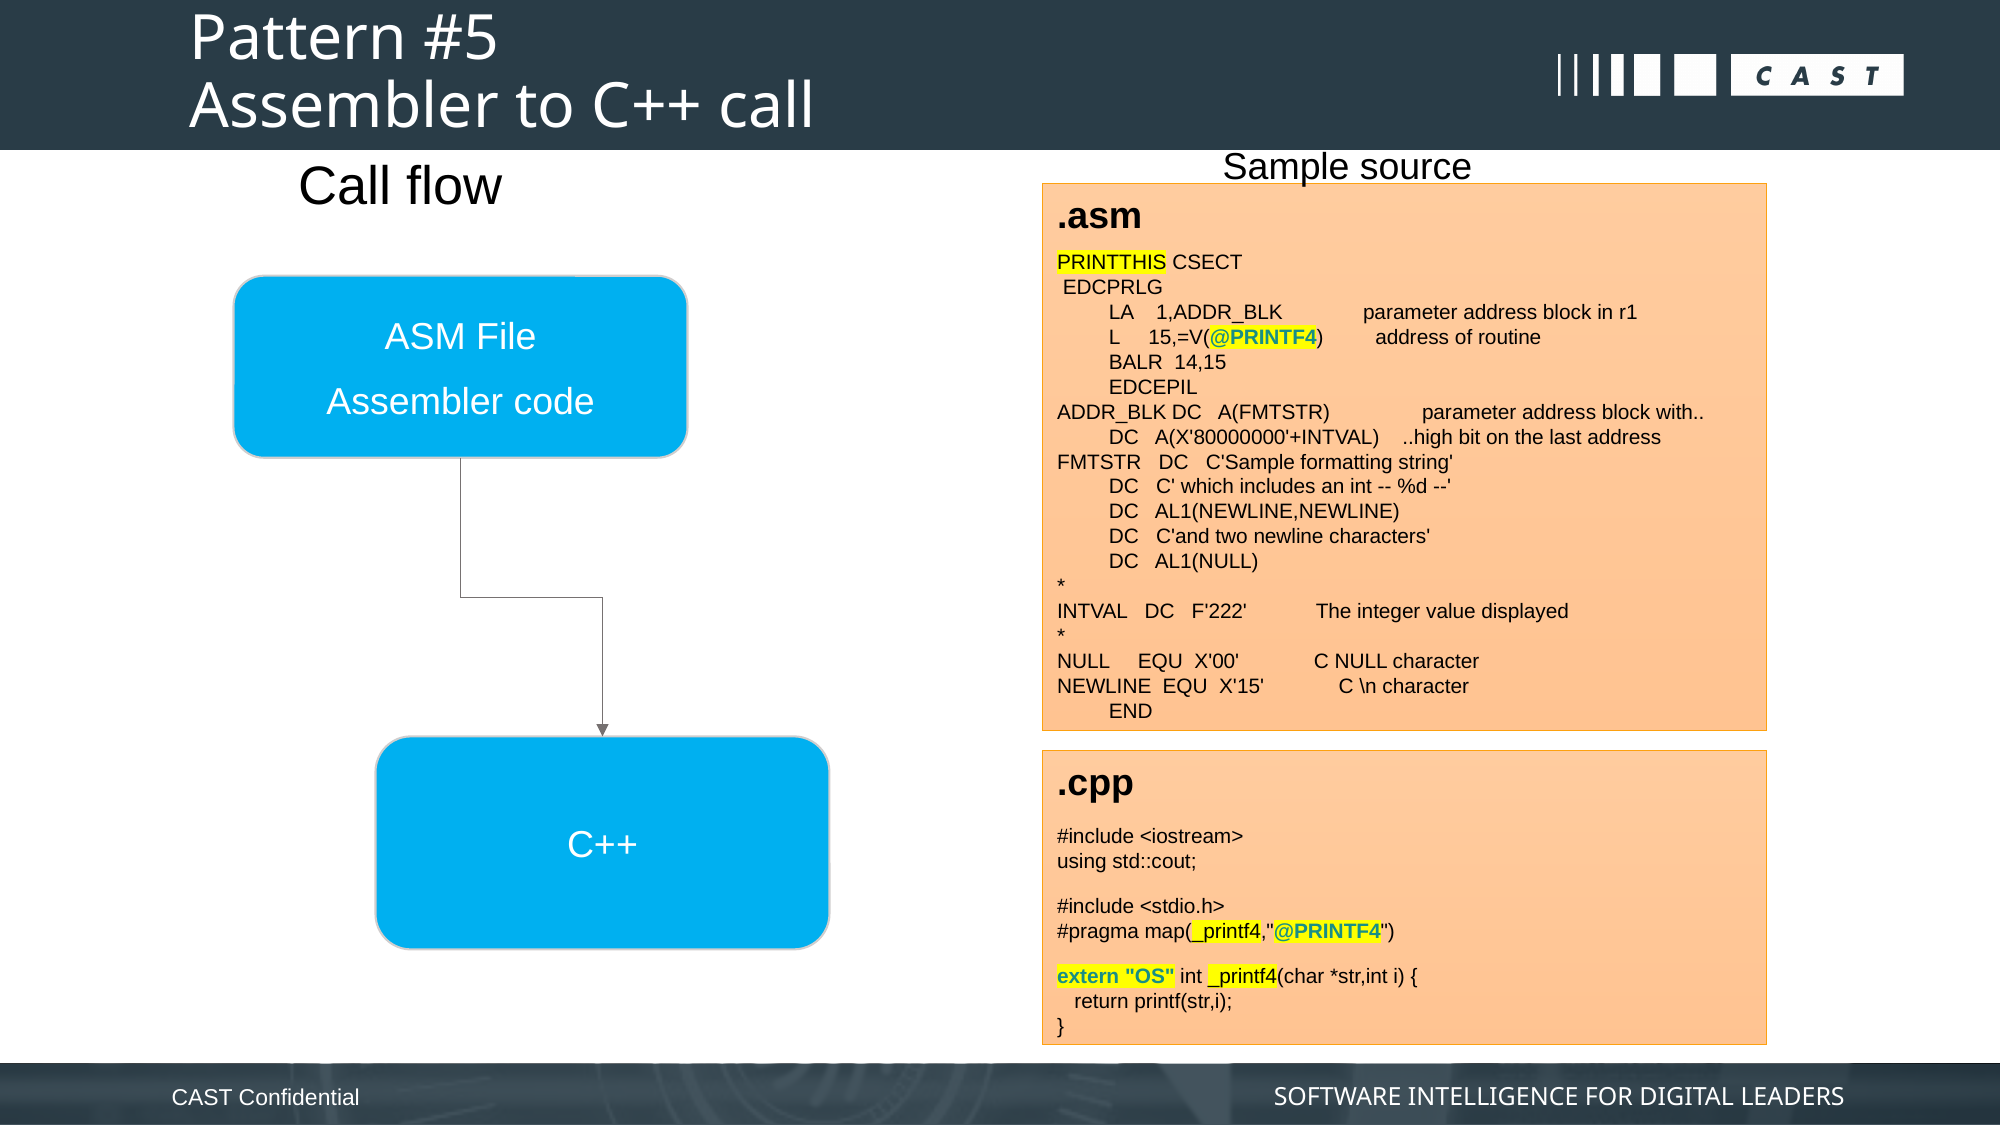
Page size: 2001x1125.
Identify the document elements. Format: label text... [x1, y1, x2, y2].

text_box Call flow [283, 143, 519, 223]
text_box Sample source [1207, 134, 1498, 195]
text_box C++ [374, 735, 831, 951]
picture [1612, 54, 1904, 96]
title Pattern #5 Assembler to C++ call [174, 9, 1612, 137]
text_box ASM File Assembler code [232, 274, 689, 459]
text_box .asm PRINTTHIS CSECT EDCPRLG LA 1,ADDR_BLK parameter address block in r1 L 15,=V(@PRINTF4) address of routine BALR 14,15 EDCEPIL ADDR_BLK DC A(FMTSTR) parameter address block with.. DC A(X'80000000'+INTVAL) ..high bit on the last address FMTSTR DC C'Sample formatting string' DC C' which includes an int -- %d --' DC AL1(NEWLINE,NEWLINE) DC C'and two newline characters' DC AL1(NULL) * INTVAL DC F'222' The integer value displayed * NULL EQU X'00' C NULL character NEWLINE EQU X'15' C \n character END [1042, 183, 1767, 731]
text_box .cpp #include <iostream> using std::cout; #include <stdio.h> #pragma map(_printf4,"@PRINTF4") extern "OS" int _printf4(char *str,int i) { return printf(str,i); } [1042, 750, 1767, 1045]
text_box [392, 526, 671, 669]
